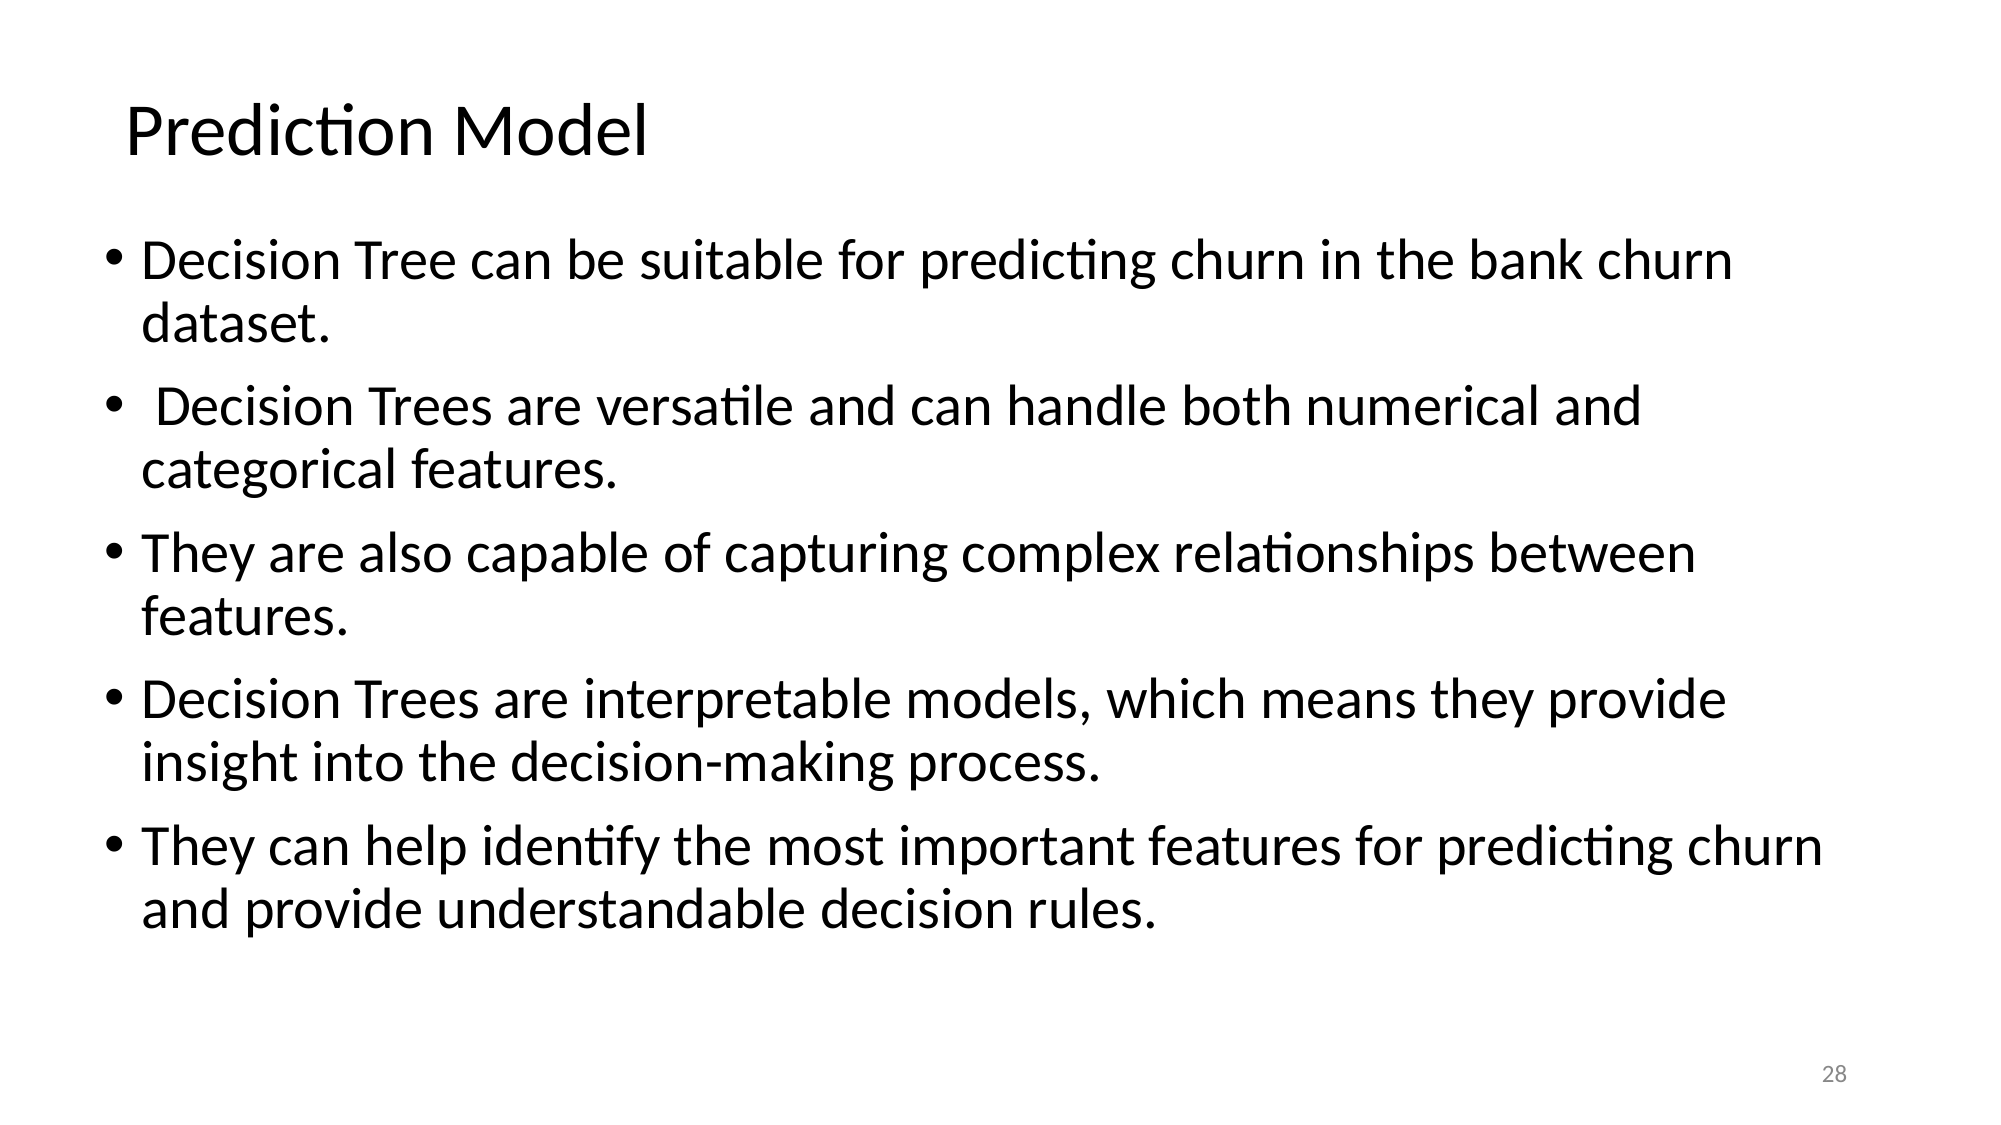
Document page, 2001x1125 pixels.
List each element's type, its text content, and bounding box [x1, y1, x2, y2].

title Prediction Model [110, 22, 1836, 221]
list Decision Tree can be suitable for predicting churn in the bank churn dataset. Decision Trees are versatile and can handle both numerical and categorical features. They are also capable of capturing complex relationships between features. Decision Trees are interpretable models, which means they provide insight into the decision-making process. They can help identify the most important features for predicting churn and provide understandable decision rules. [89, 221, 1863, 1012]
slide_number ‹#› [1412, 1042, 1863, 1103]
